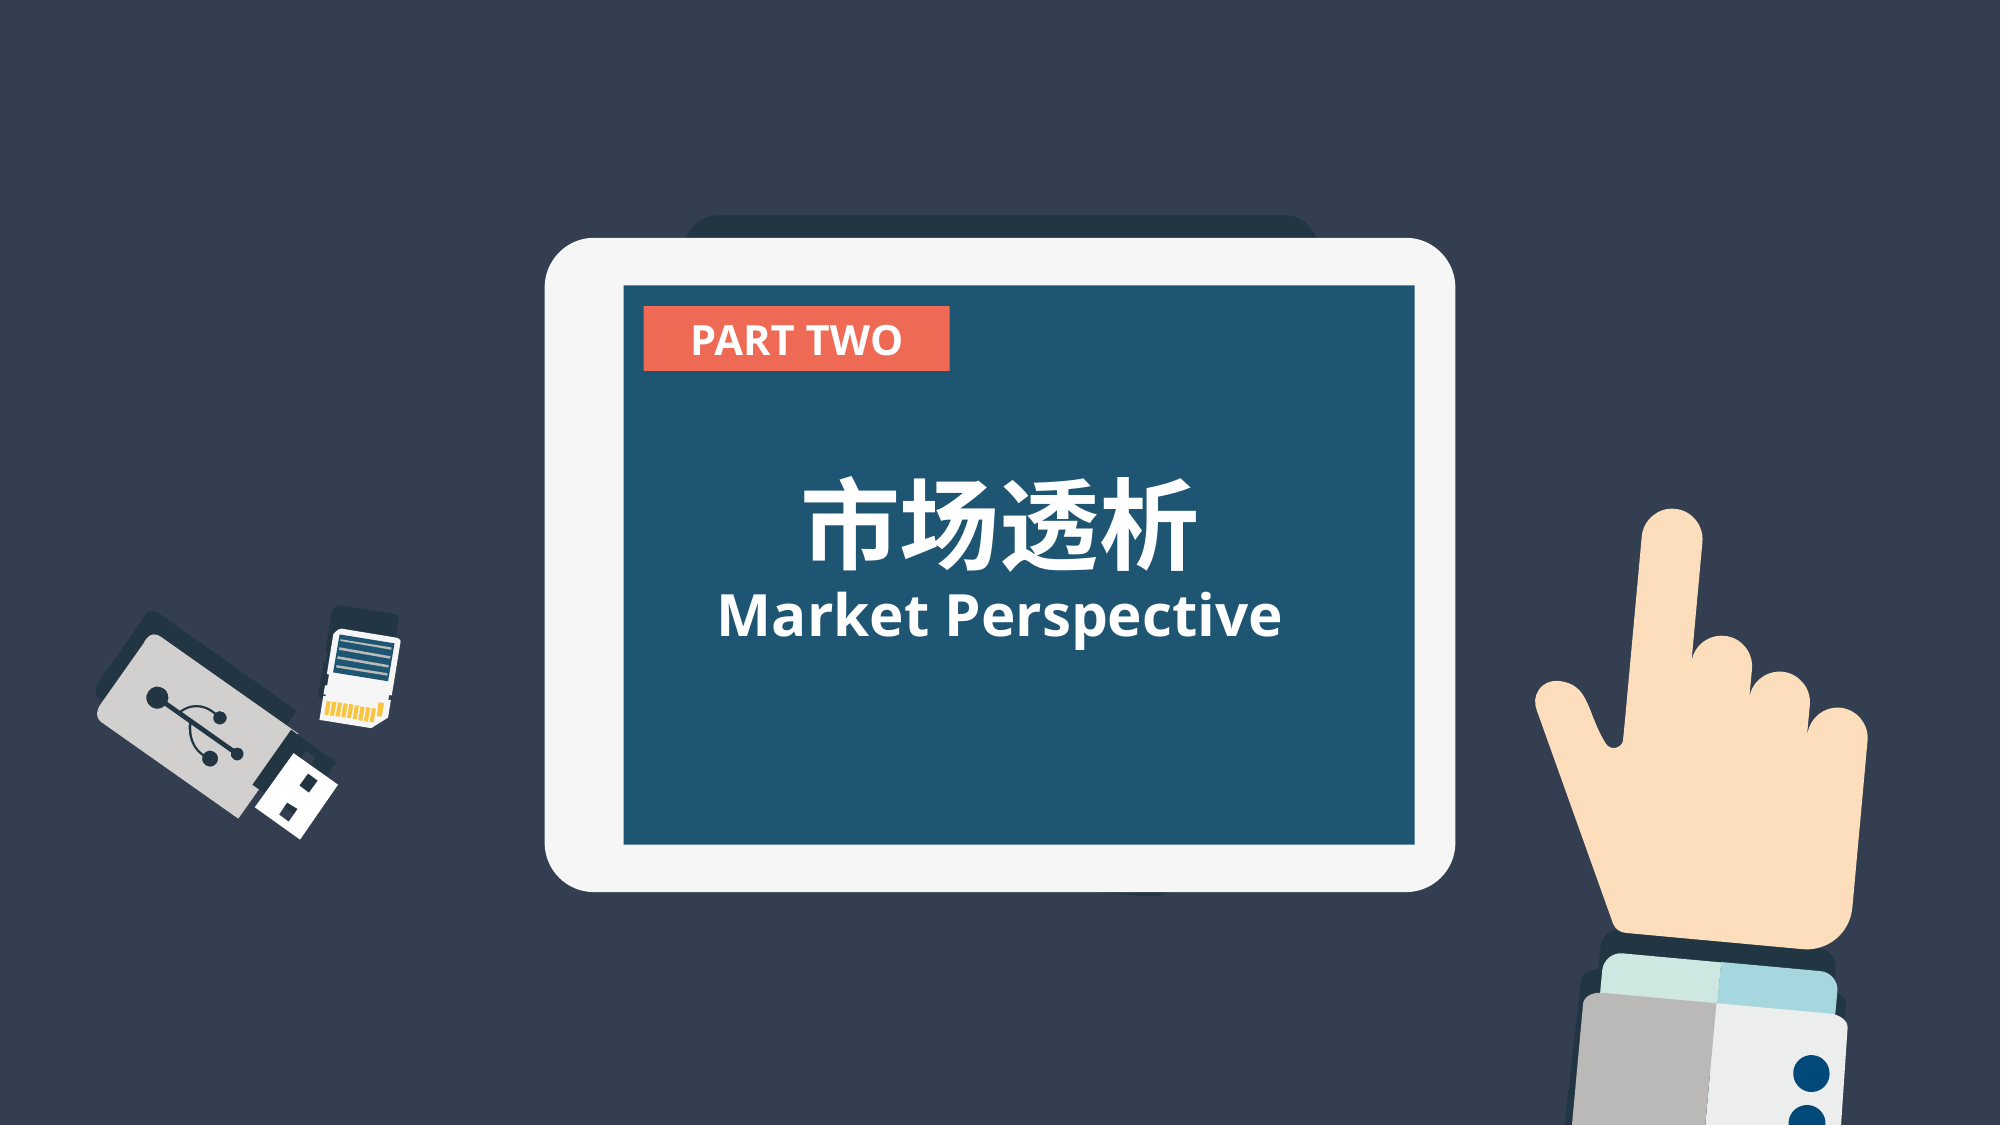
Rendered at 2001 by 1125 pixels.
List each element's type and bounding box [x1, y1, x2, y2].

text_box [1533, 507, 1870, 1125]
text_box [90, 604, 402, 840]
text_box [544, 215, 1456, 899]
